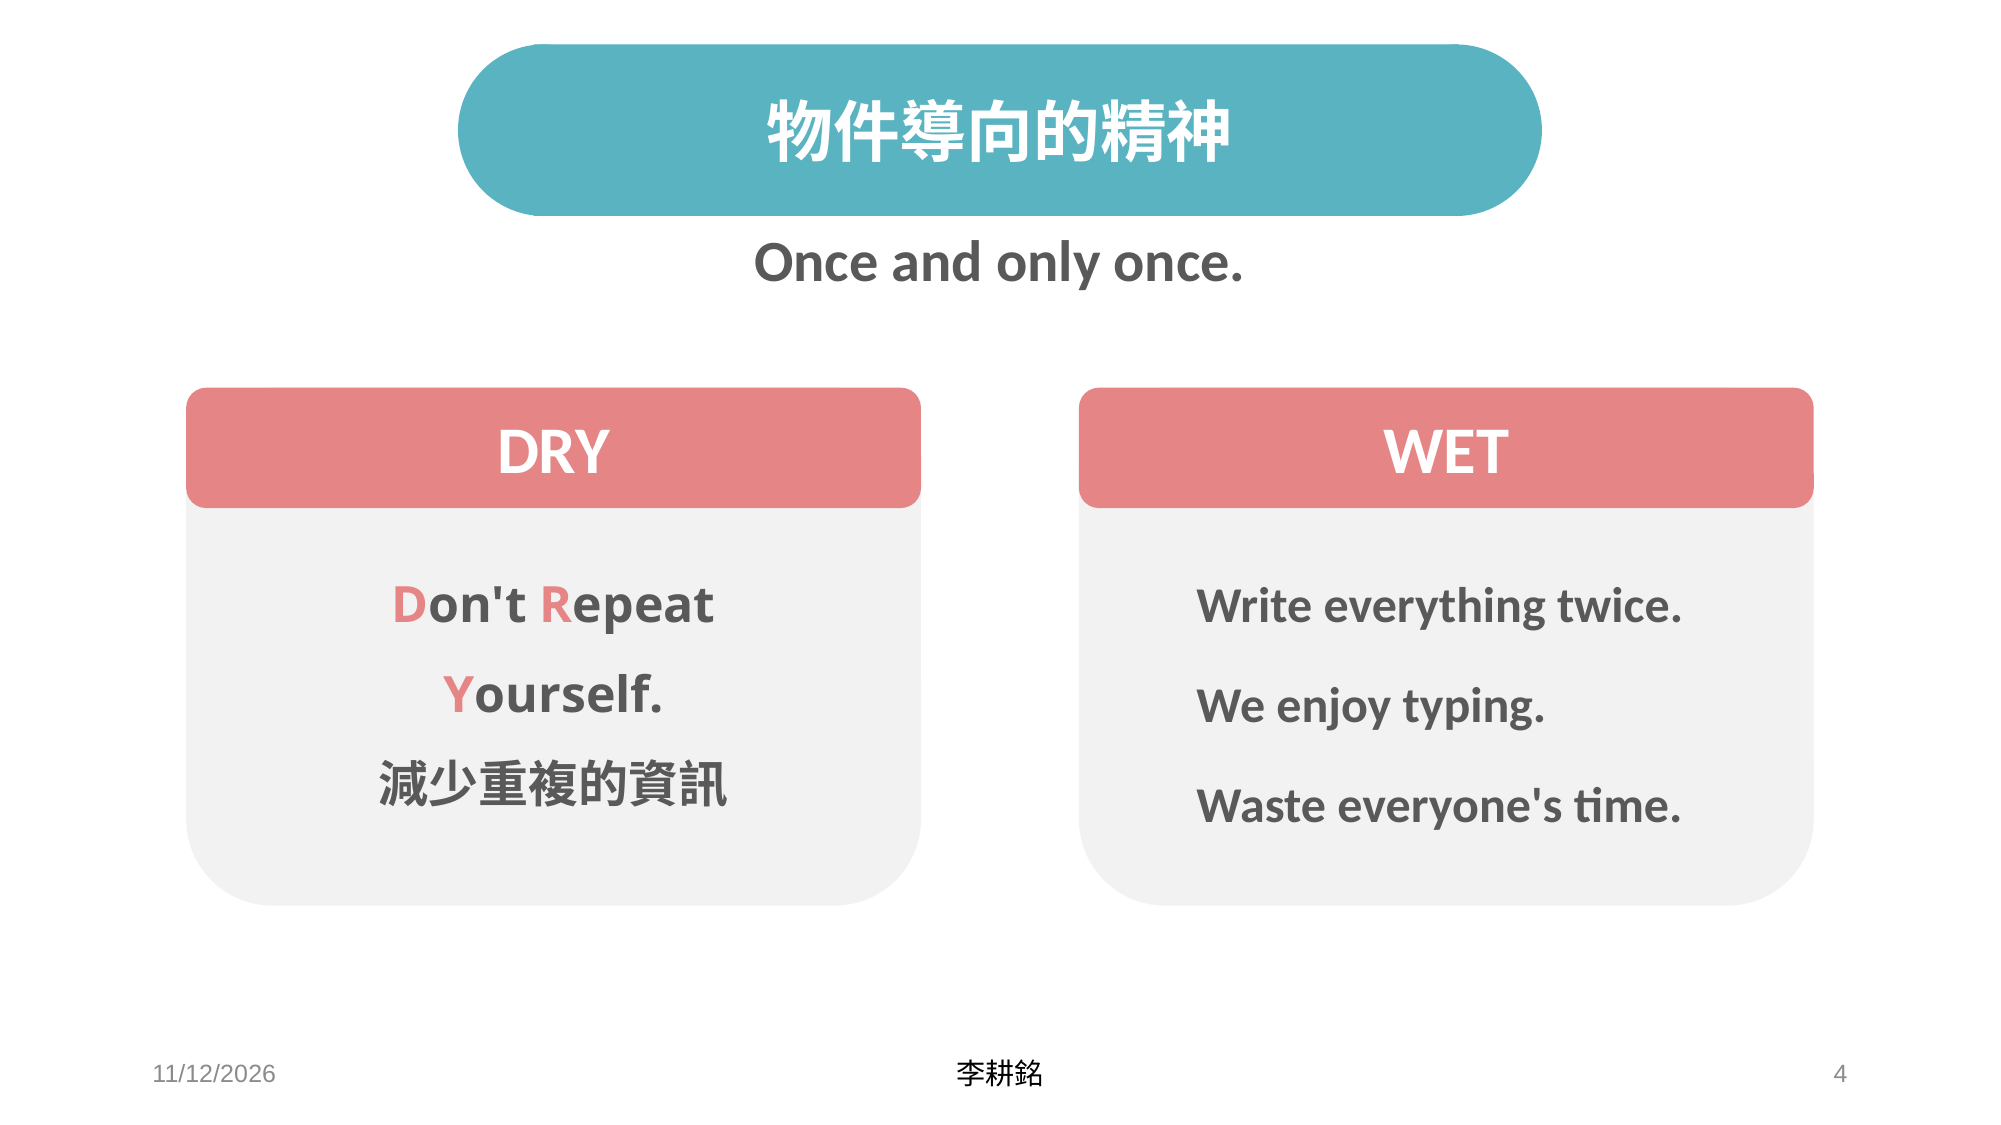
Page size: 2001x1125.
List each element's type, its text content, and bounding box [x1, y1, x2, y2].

text_box [1077, 490, 1815, 904]
text_box WET [1312, 399, 1581, 495]
text_box [185, 489, 923, 907]
footer 李耕銘 [662, 1042, 1143, 1103]
text_box DRY [426, 399, 682, 495]
text_box Don't Repeat Yourself. 減少重複的資訊 [266, 534, 841, 820]
title 物件導向的精神 [137, 44, 1863, 217]
list Write everything twice. We enjoy typing. Waste everyone's time. [1143, 534, 1749, 1125]
slide_number 4 [1749, 1042, 1863, 1103]
text_box Once and only once. [739, 216, 1261, 301]
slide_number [137, 1042, 588, 1103]
text_box [1077, 386, 1815, 510]
text_box [185, 386, 923, 510]
